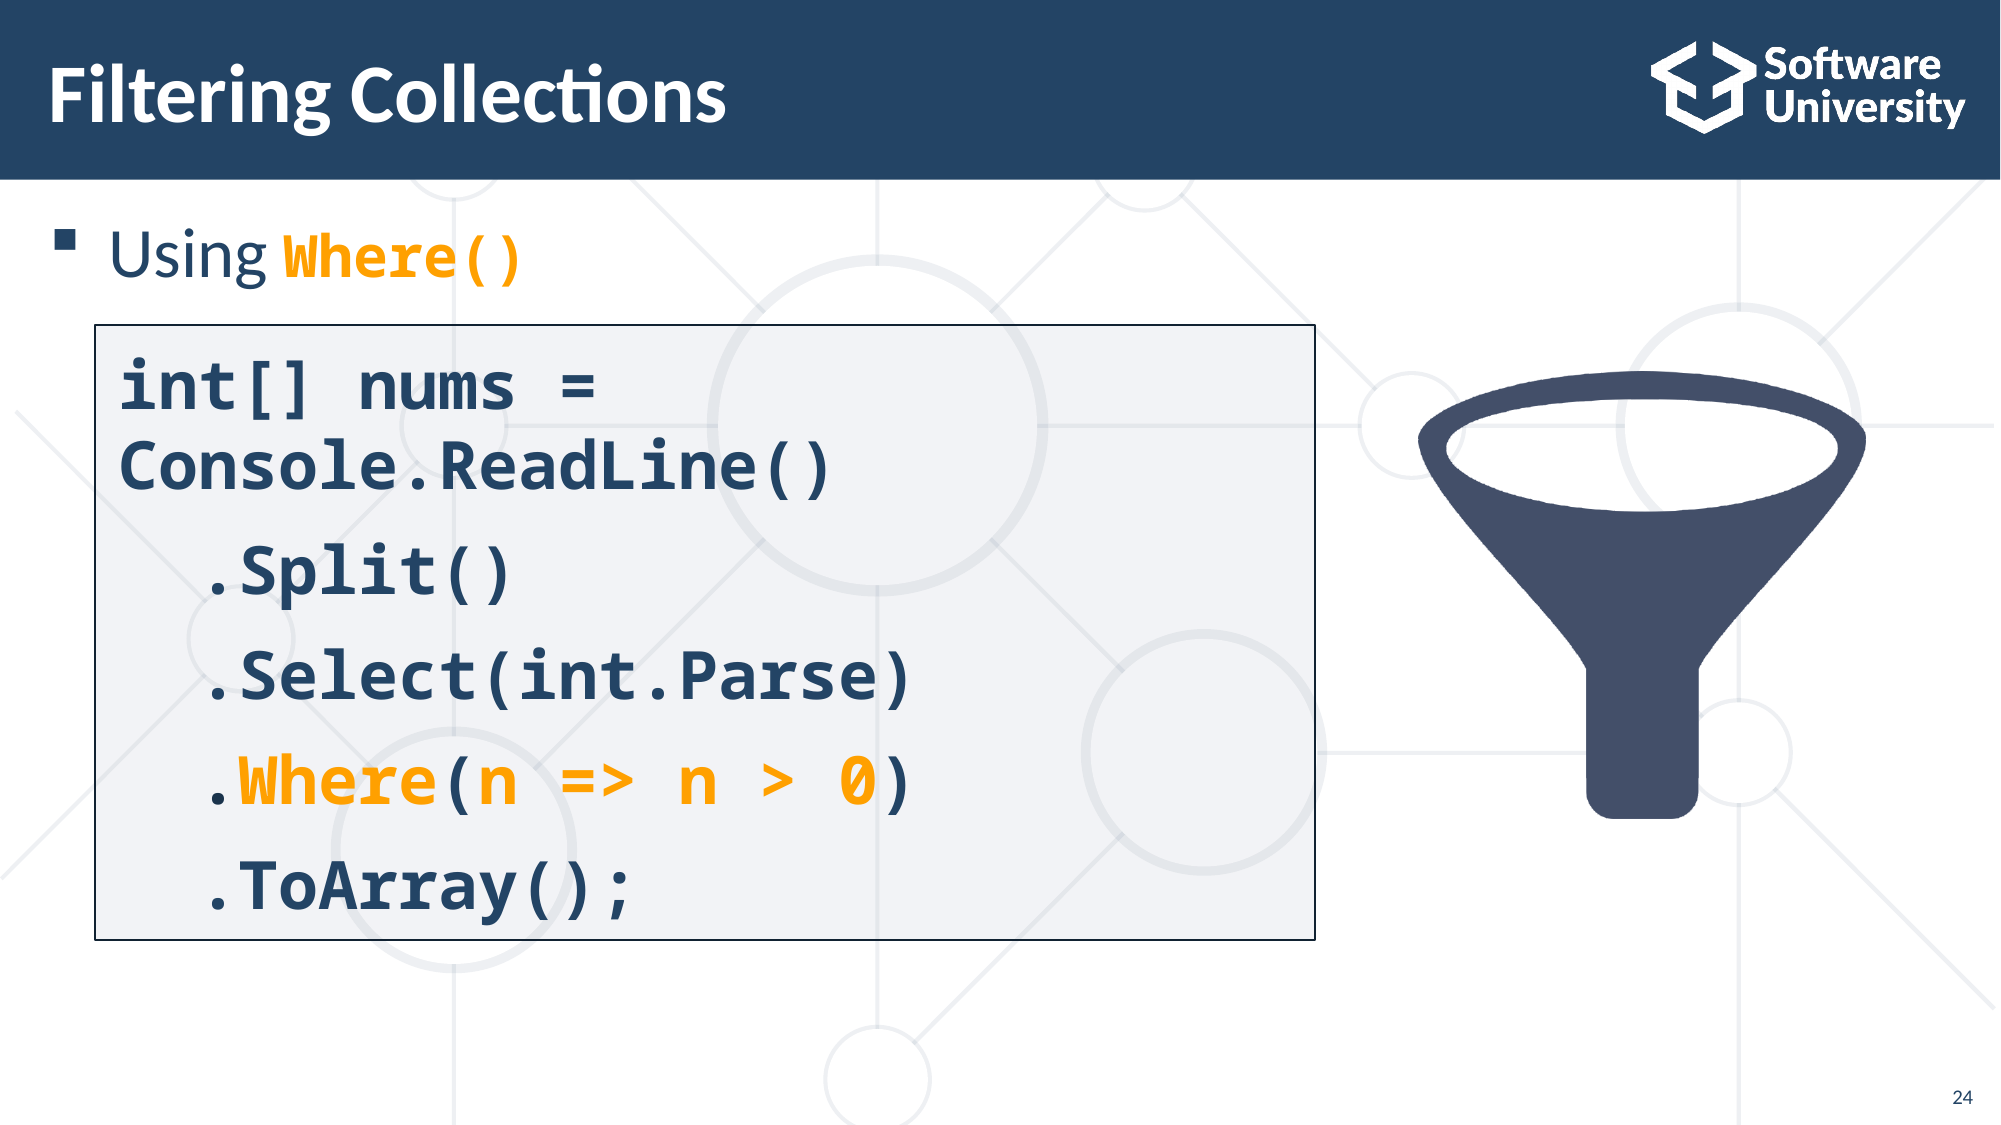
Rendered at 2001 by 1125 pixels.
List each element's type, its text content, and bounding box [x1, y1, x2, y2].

picture [1651, 41, 1966, 134]
list Using Where() [31, 196, 1970, 1104]
slide_number 24 [1927, 1067, 1989, 1117]
text_box int[] nums = Console.ReadLine() .Split() .Select(int.Parse) .Where(n => n > 0) .ToArray(); [95, 325, 1315, 941]
title Filtering Collections [31, 16, 1625, 162]
picture [1418, 371, 1867, 820]
